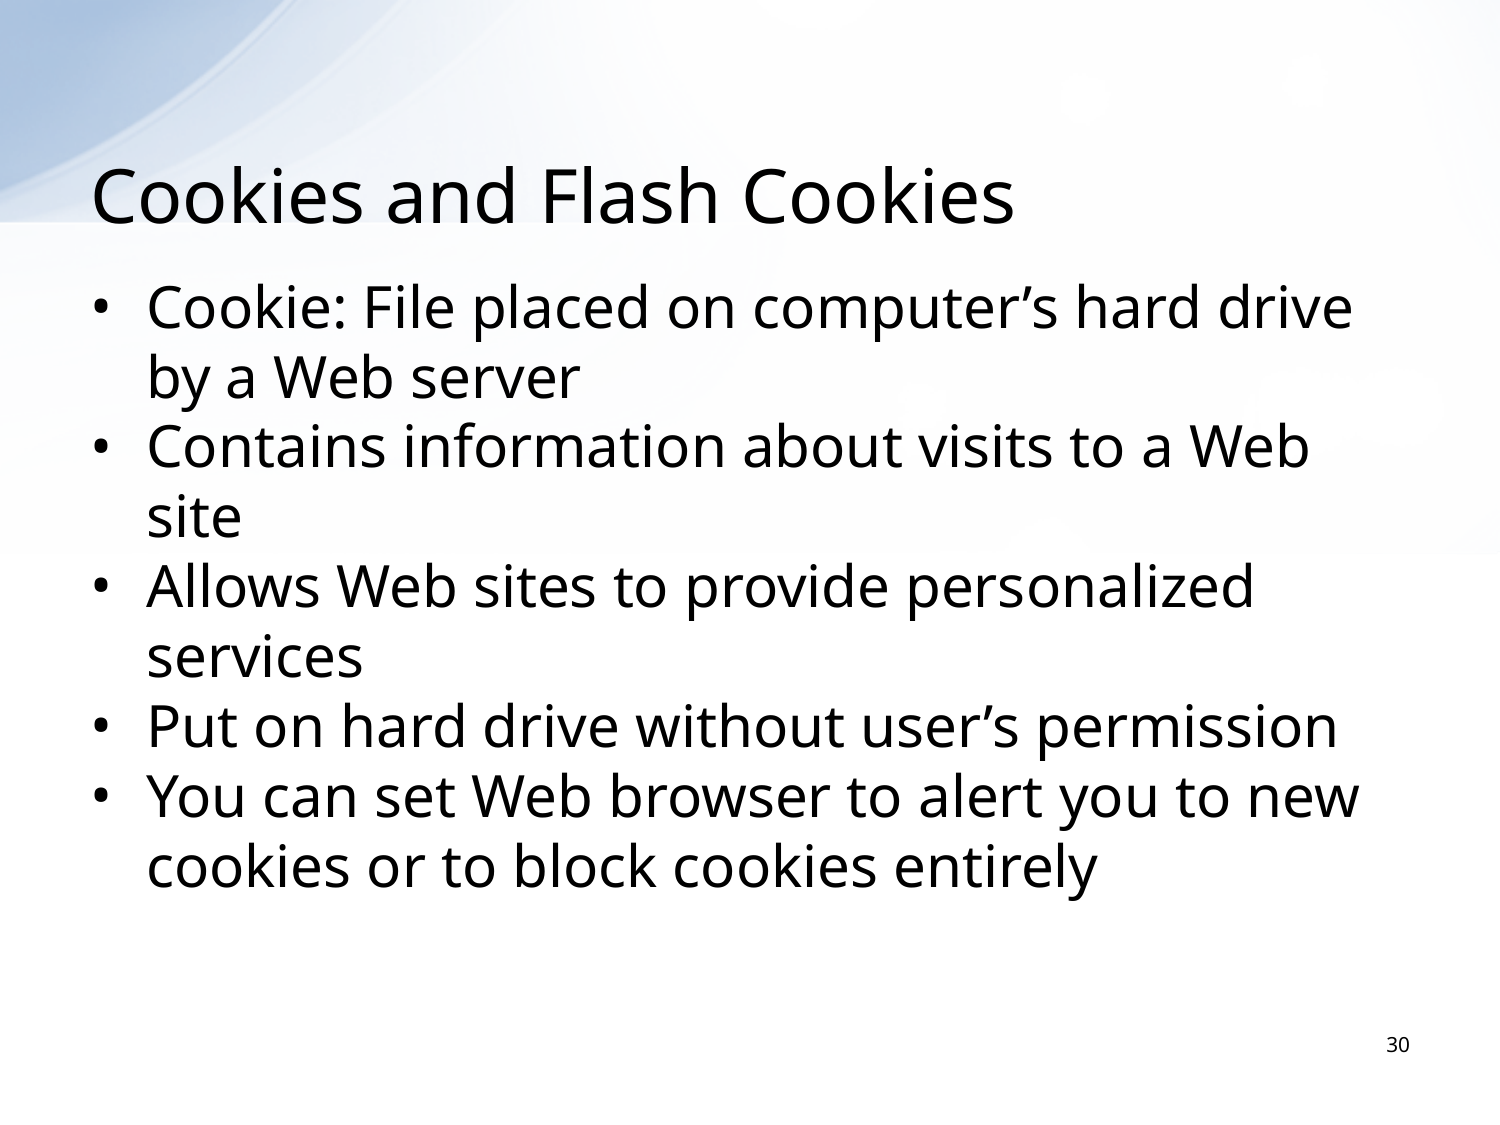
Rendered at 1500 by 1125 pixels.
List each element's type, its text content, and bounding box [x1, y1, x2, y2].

list Cookie: File placed on computer’s hard drive by a Web server Contains information about visits to a Web site Allows Web sites to provide personalized services Put on hard drive without user’s permission You can set Web browser to alert you to new cookies or to block cookies entirely [75, 262, 1425, 1043]
slide_number 30 [1074, 1024, 1425, 1103]
title Cookies and Flash Cookies [75, 58, 1425, 247]
picture [0, 0, 1500, 1125]
